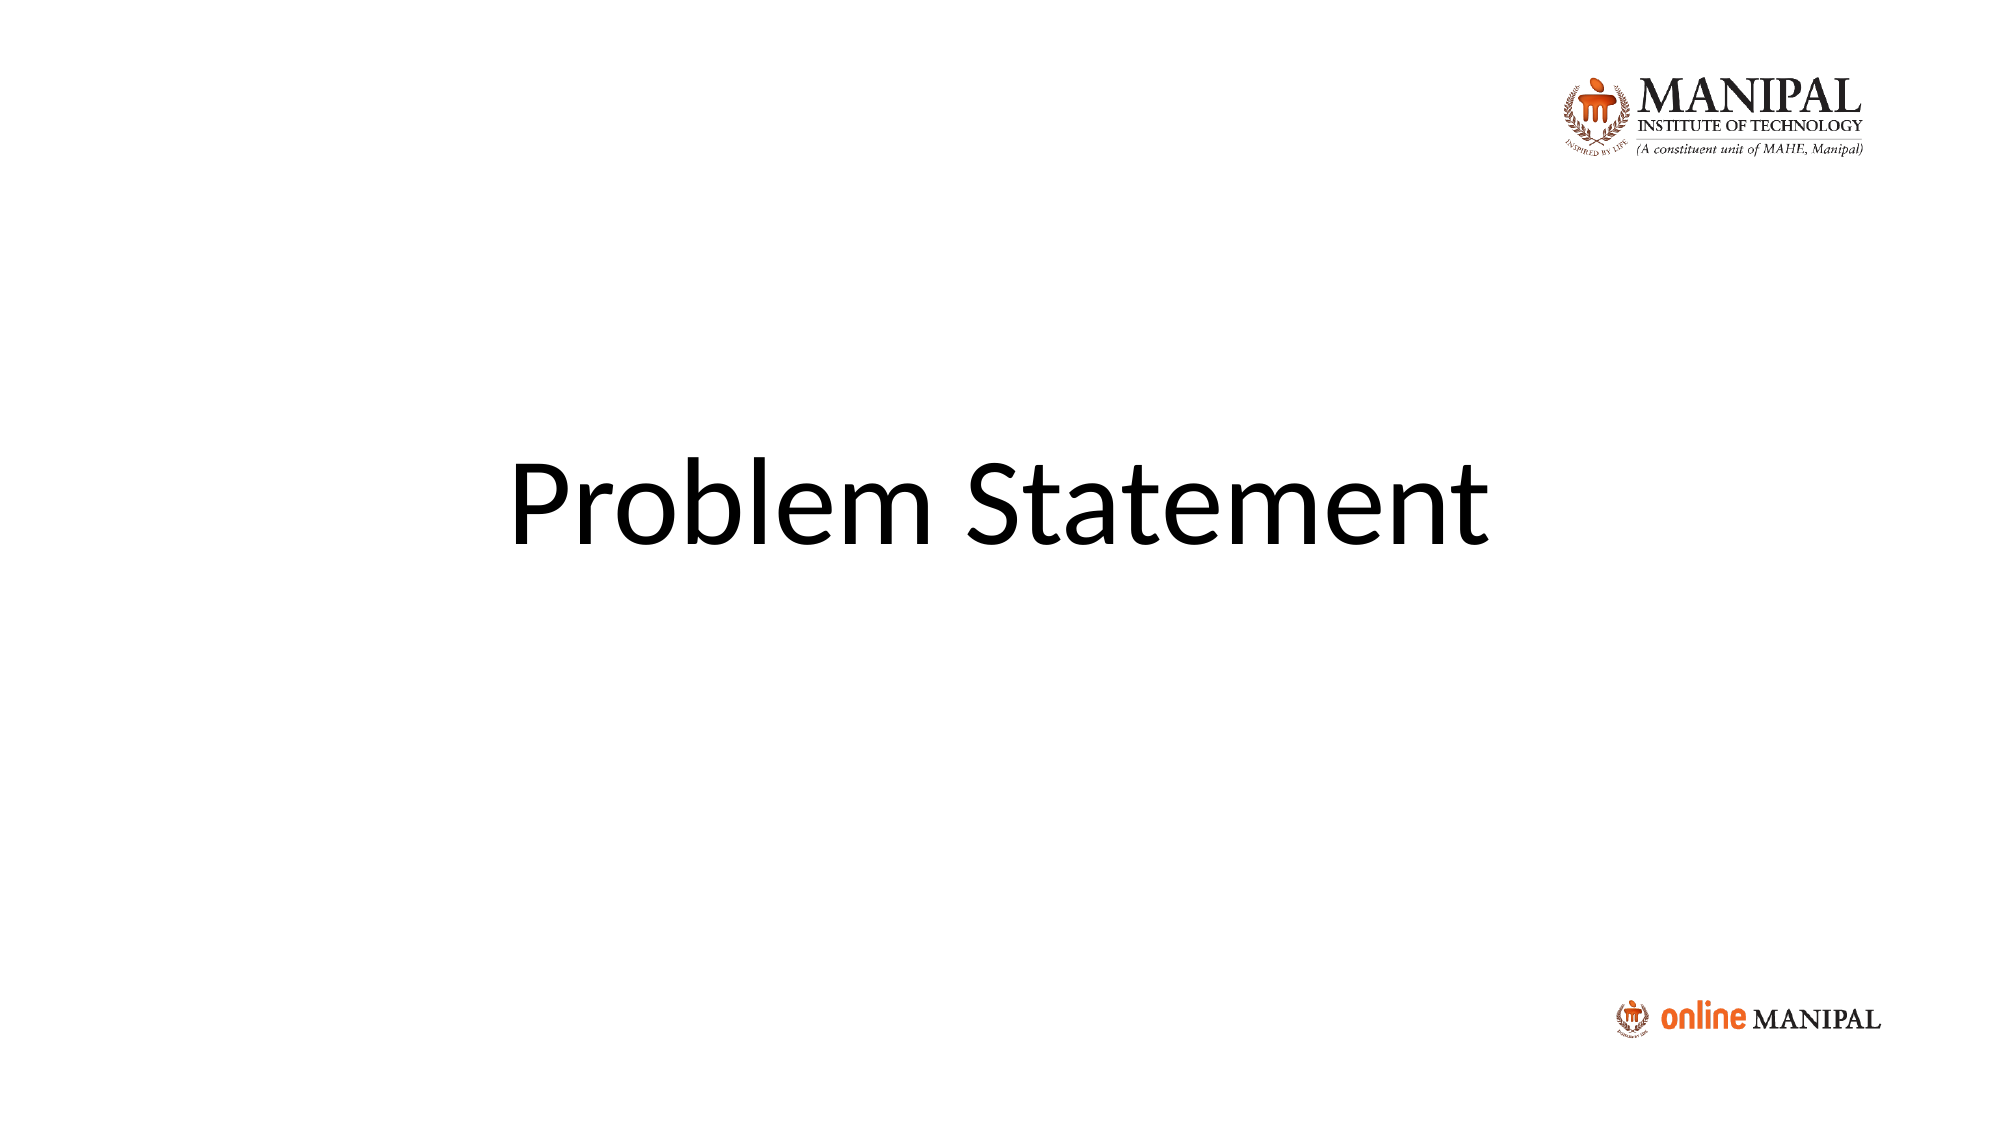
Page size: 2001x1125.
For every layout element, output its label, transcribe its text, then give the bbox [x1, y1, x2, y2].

picture [1599, 966, 1900, 1073]
text_box Problem Statement [145, 411, 1854, 577]
picture [1545, 57, 1878, 175]
